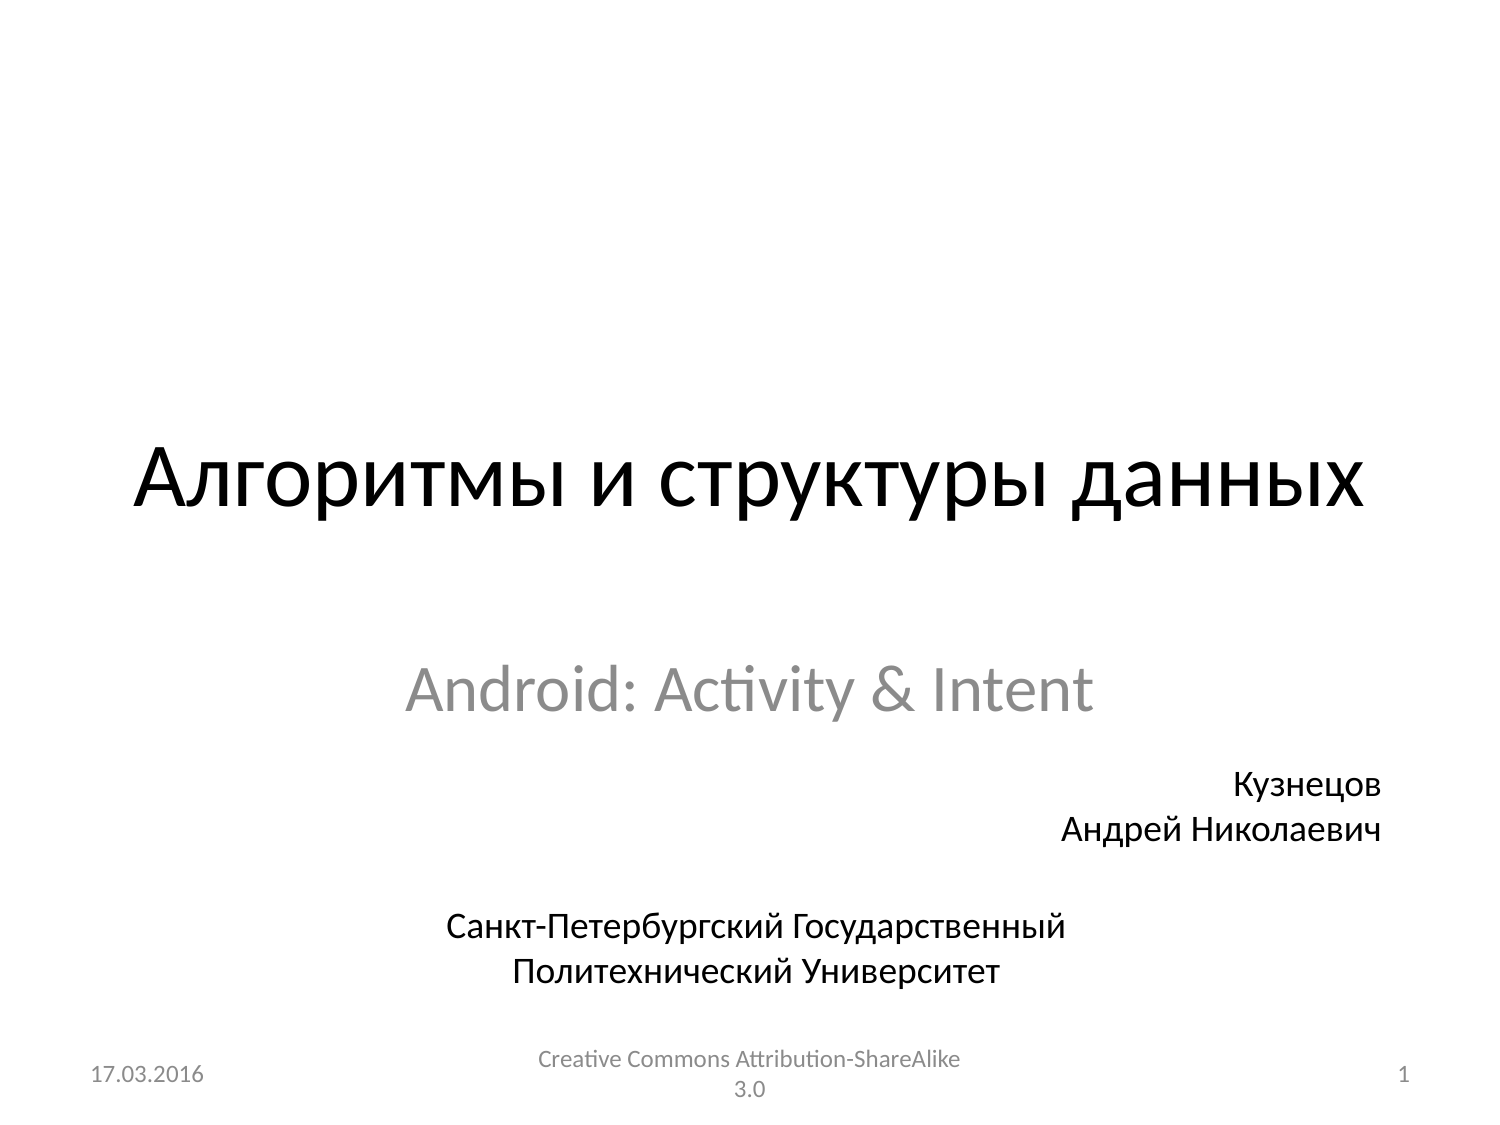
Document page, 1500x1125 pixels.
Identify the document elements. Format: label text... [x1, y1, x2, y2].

text_box Кузнецов Андрей Николаевич [1045, 751, 1397, 857]
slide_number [75, 1042, 425, 1103]
footer Creative Commons Attribution-ShareAlike 3.0 [512, 1042, 988, 1103]
subtitle Android: Activity & Intent [206, 637, 1294, 764]
slide_number 1 [1074, 1042, 1425, 1103]
text_box Санкт-Петербургский Государственный Политехнический Университет [431, 893, 1082, 998]
title Алгоритмы и структуры данных [112, 349, 1388, 591]
